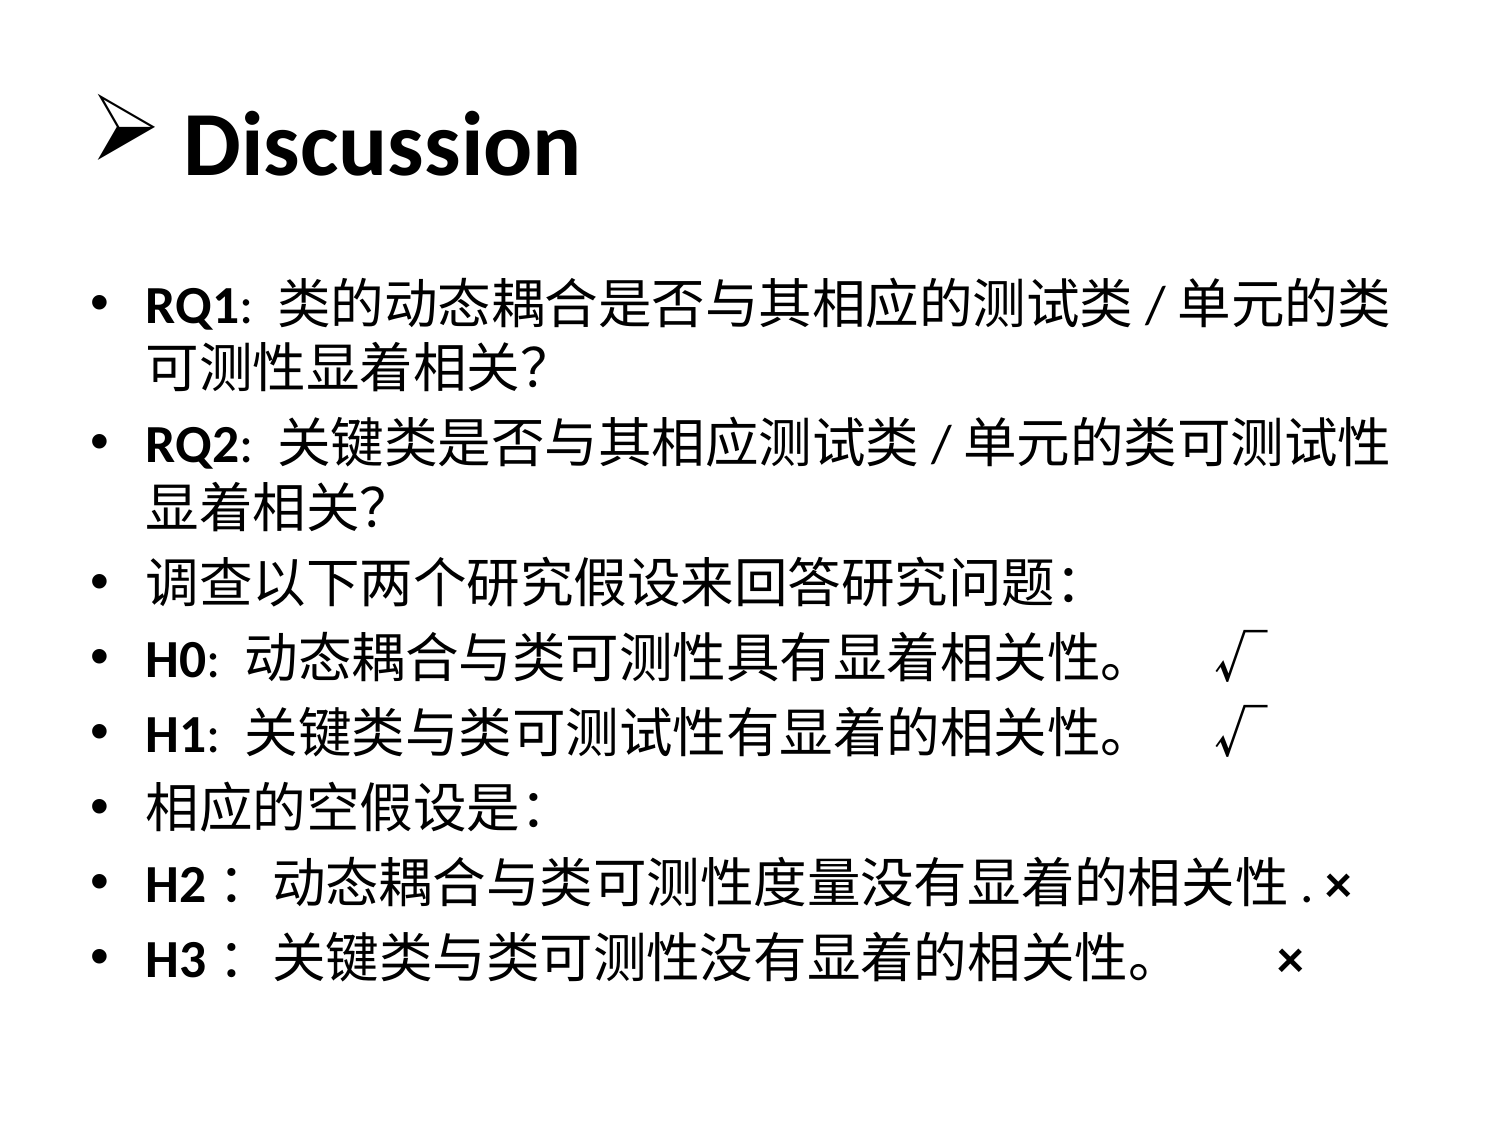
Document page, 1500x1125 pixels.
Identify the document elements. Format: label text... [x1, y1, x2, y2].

title Discussion [75, 45, 1425, 233]
list RQ1: 类的动态耦合是否与其相应的测试类/单元的类可测性显着相关？ RQ2: 关键类是否与其相应测试类/单元的类可测试性显着相关？ 调查以下两个研究假设来回答研究问题： H0: 动态耦合与类可测性具有显着相关性。 √ H1: 关键类与类可测试性有显着的相关性。 √ 相应的空假设是： H2：动态耦合与类可测性度量没有显着的相关性. × H3：关键类与类可测性没有显着的相关性。 × [75, 262, 1425, 1005]
